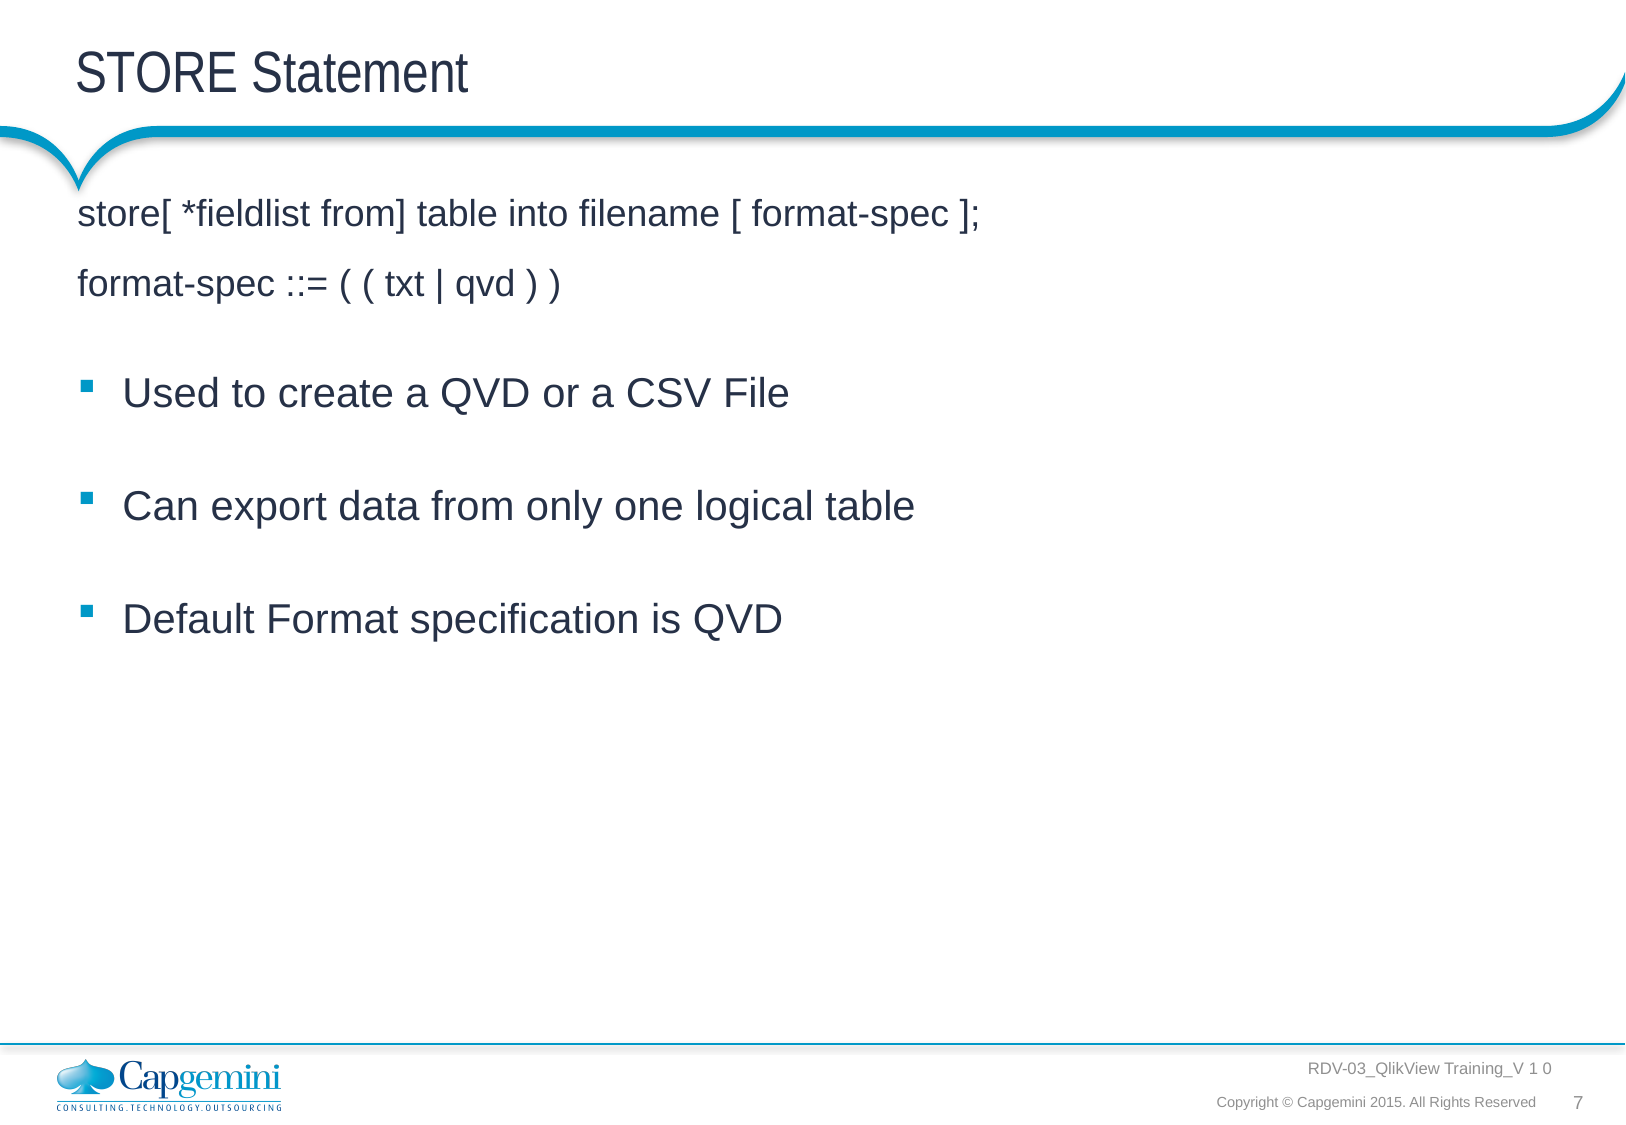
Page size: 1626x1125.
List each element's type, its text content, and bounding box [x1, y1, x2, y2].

title STORE Statement [0, 0, 1625, 150]
picture [57, 1059, 281, 1111]
list store[ *fieldlist from] table into filename [ format-spec ]; format-spec ::= ( ( txt | qvd ) ) Used to create a QVD or a CSV File Can export data from only one logical table Default Format specification is QVD [62, 183, 1563, 1009]
